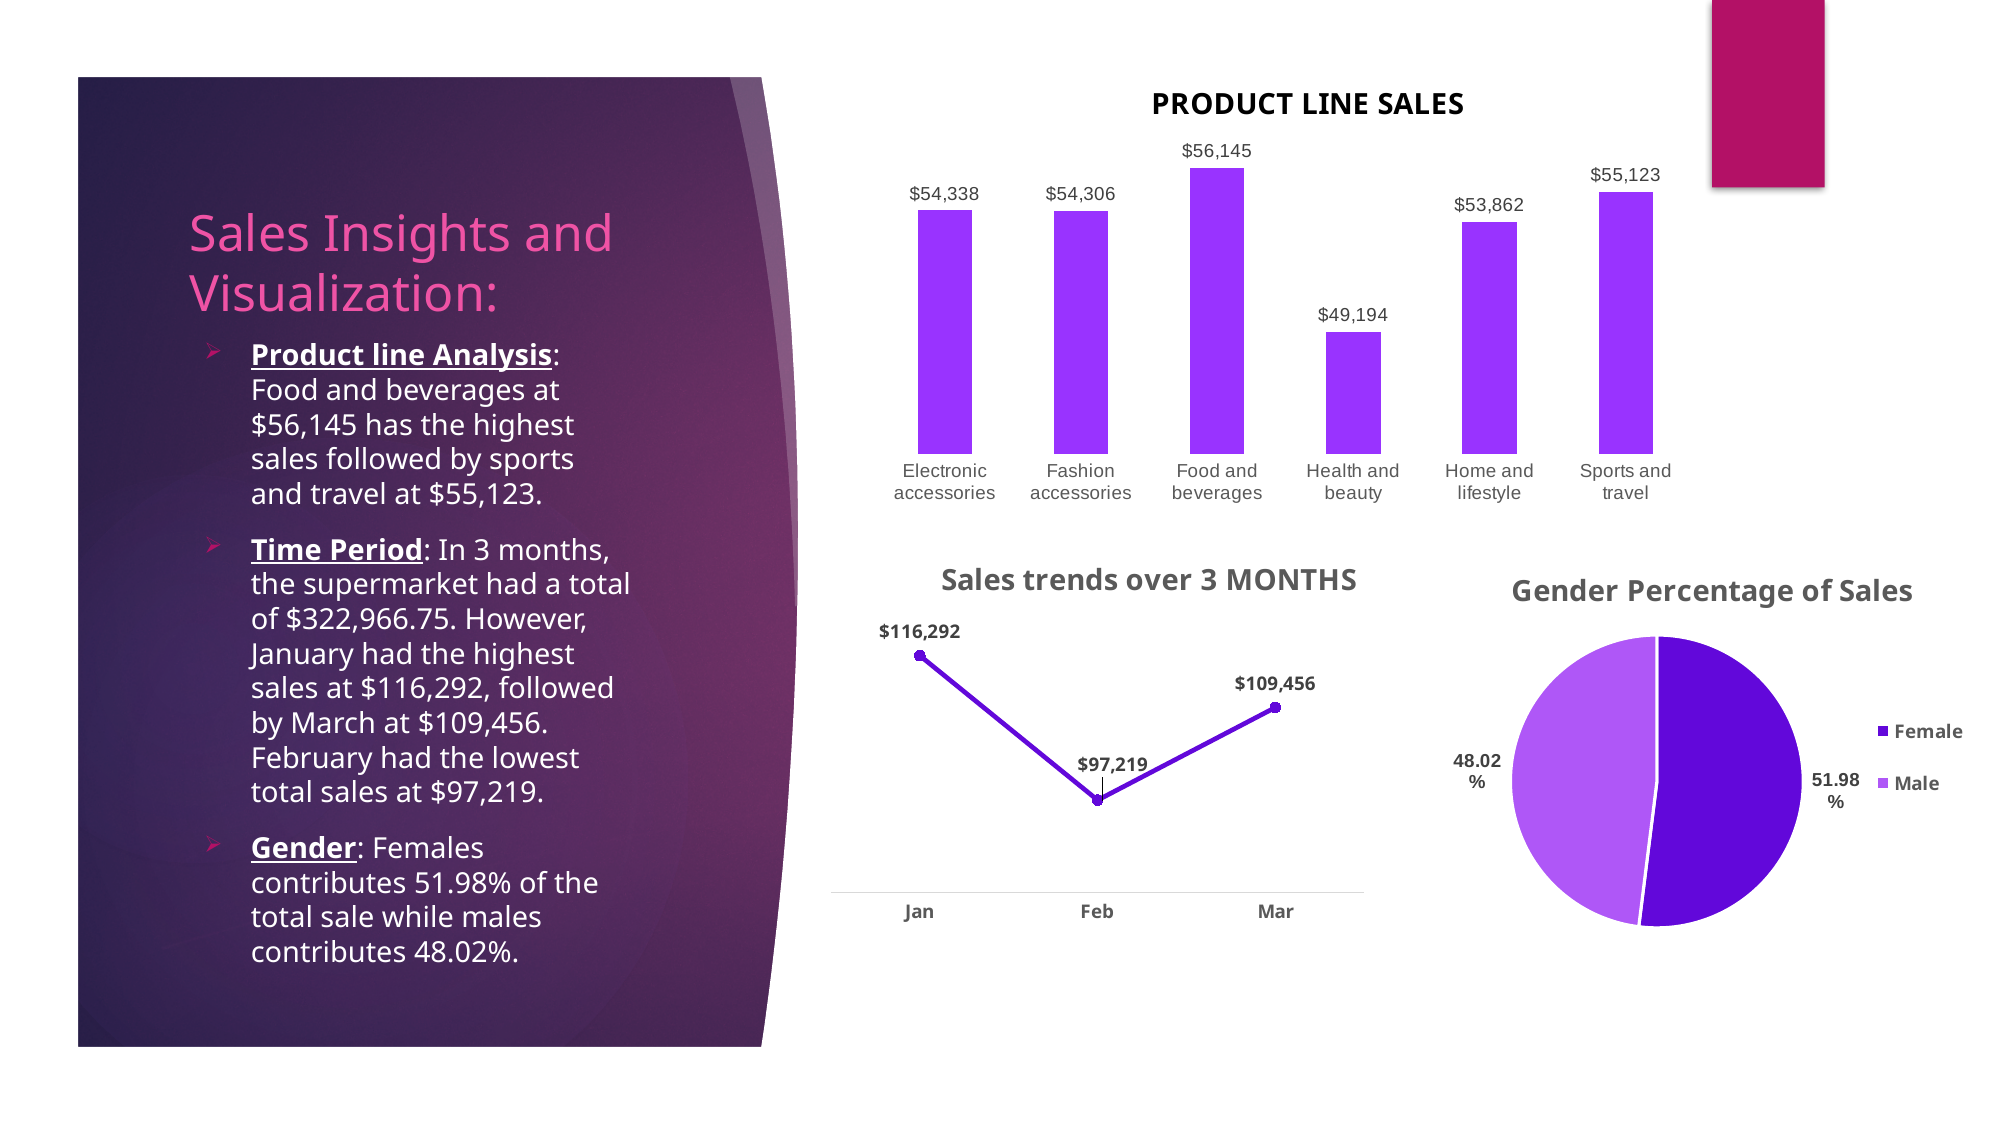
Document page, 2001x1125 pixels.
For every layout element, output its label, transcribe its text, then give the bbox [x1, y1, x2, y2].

chart [813, 534, 2000, 945]
chart [859, 38, 1712, 514]
title Sales Insights and Visualization: [174, 177, 633, 330]
list Product line Analysis: Food and beverages at $56,145 has the highest sales followed by sports and travel at $55,123. Time Period: In 3 months, the supermarket had a total of $322,966.75. However, January had the highest sales at $116,292, followed by March at $109,456. February had the lowest total sales at $97,219. Gender: Females contributes 51.98% of the total sale while males contributes 48.02%. [189, 329, 648, 989]
